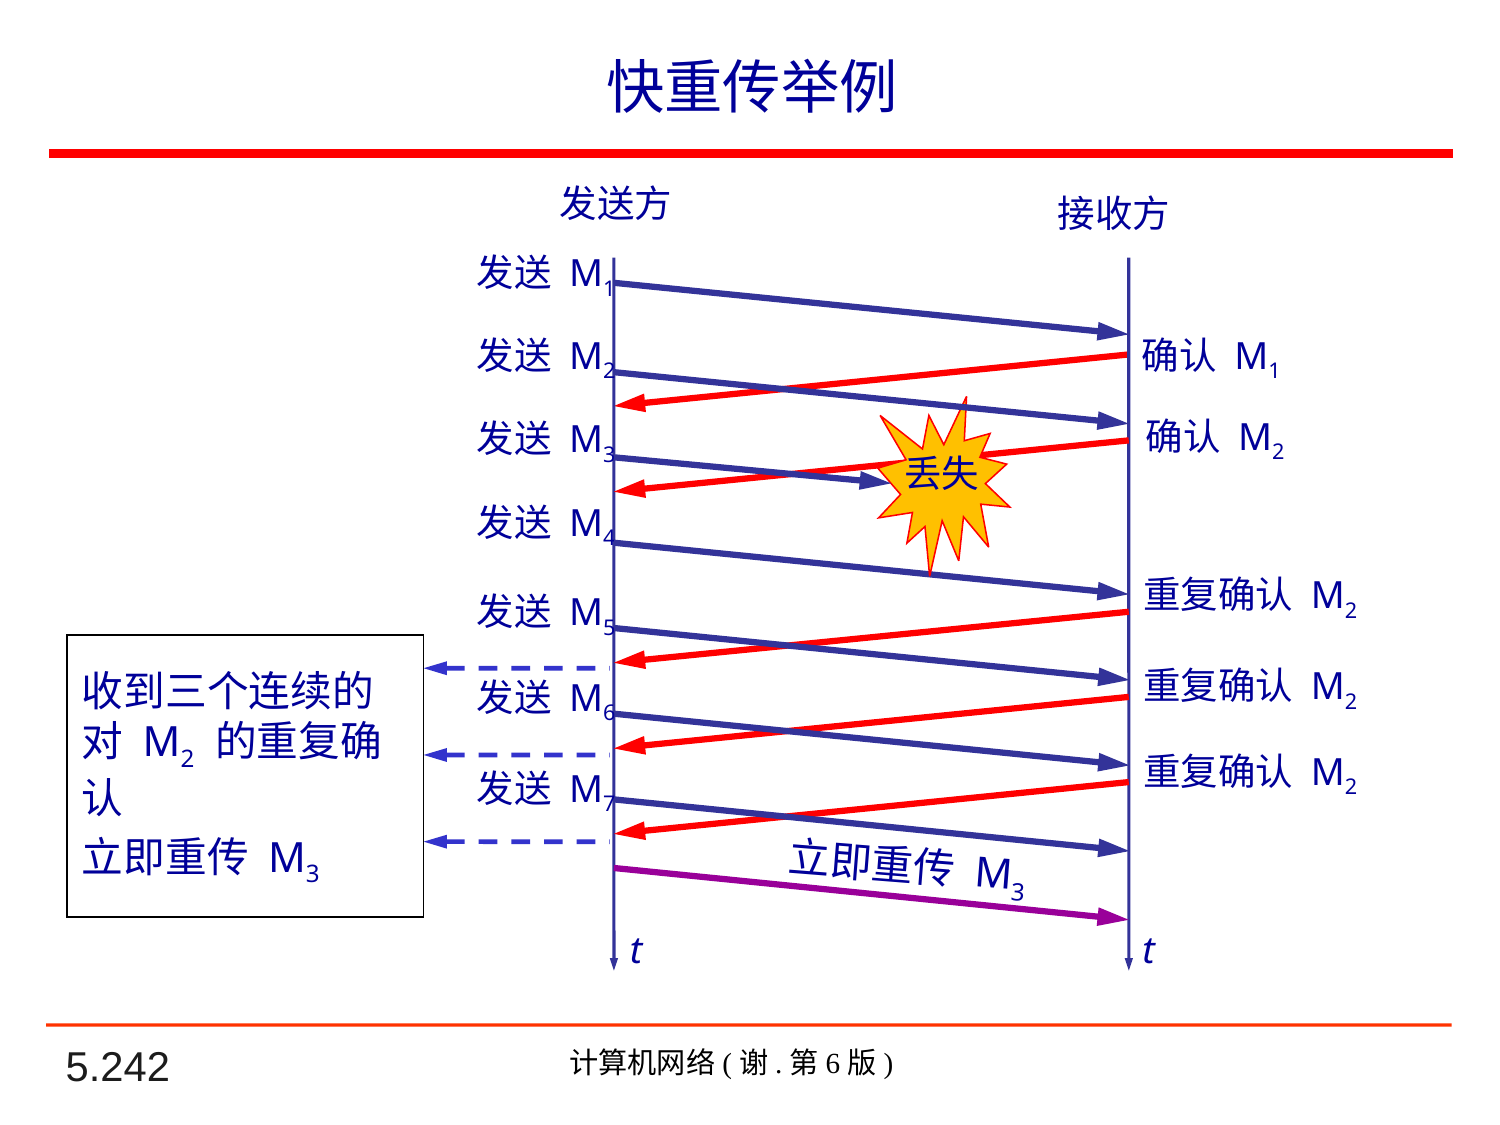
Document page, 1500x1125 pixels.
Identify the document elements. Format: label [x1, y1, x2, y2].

text_box [1043, 182, 1186, 243]
text_box [1131, 324, 1296, 391]
text_box [66, 241, 1378, 979]
title [58, 33, 1447, 137]
text_box [544, 172, 688, 233]
